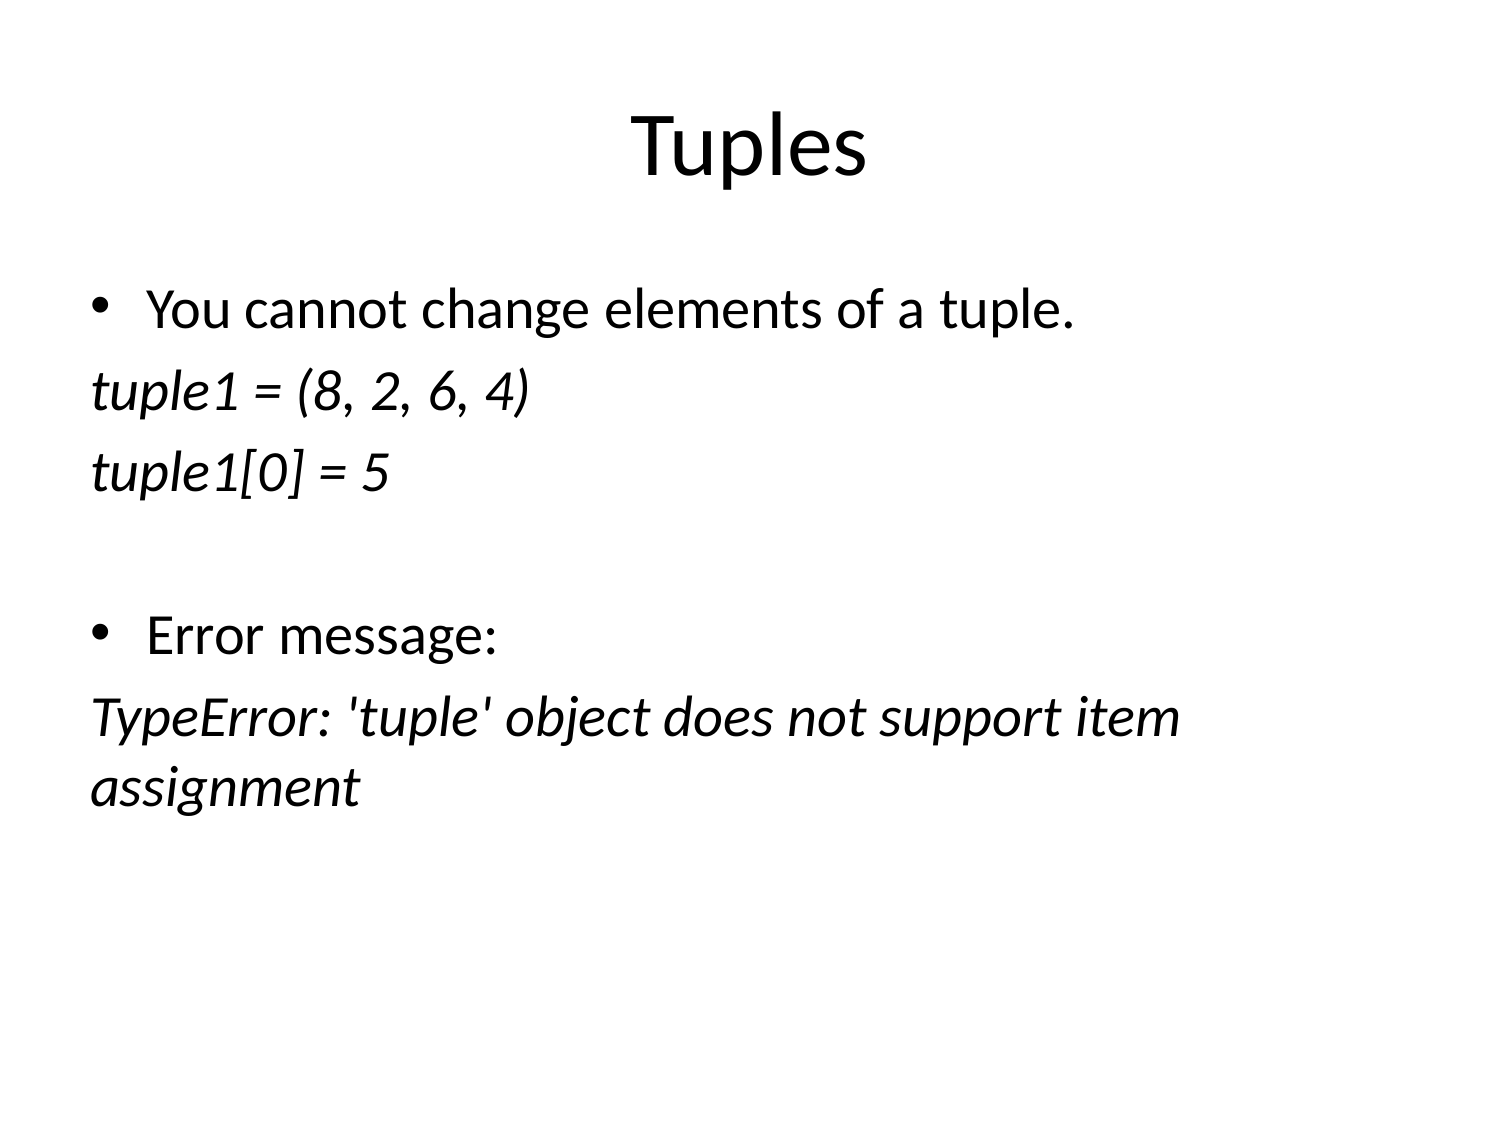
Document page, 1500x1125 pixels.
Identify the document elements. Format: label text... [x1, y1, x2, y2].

title Tuples [75, 45, 1425, 233]
list You cannot change elements of a tuple. tuple1 = (8, 2, 6, 4) tuple1[0] = 5 Error message: TypeError: 'tuple' object does not support item assignment [75, 262, 1425, 1005]
